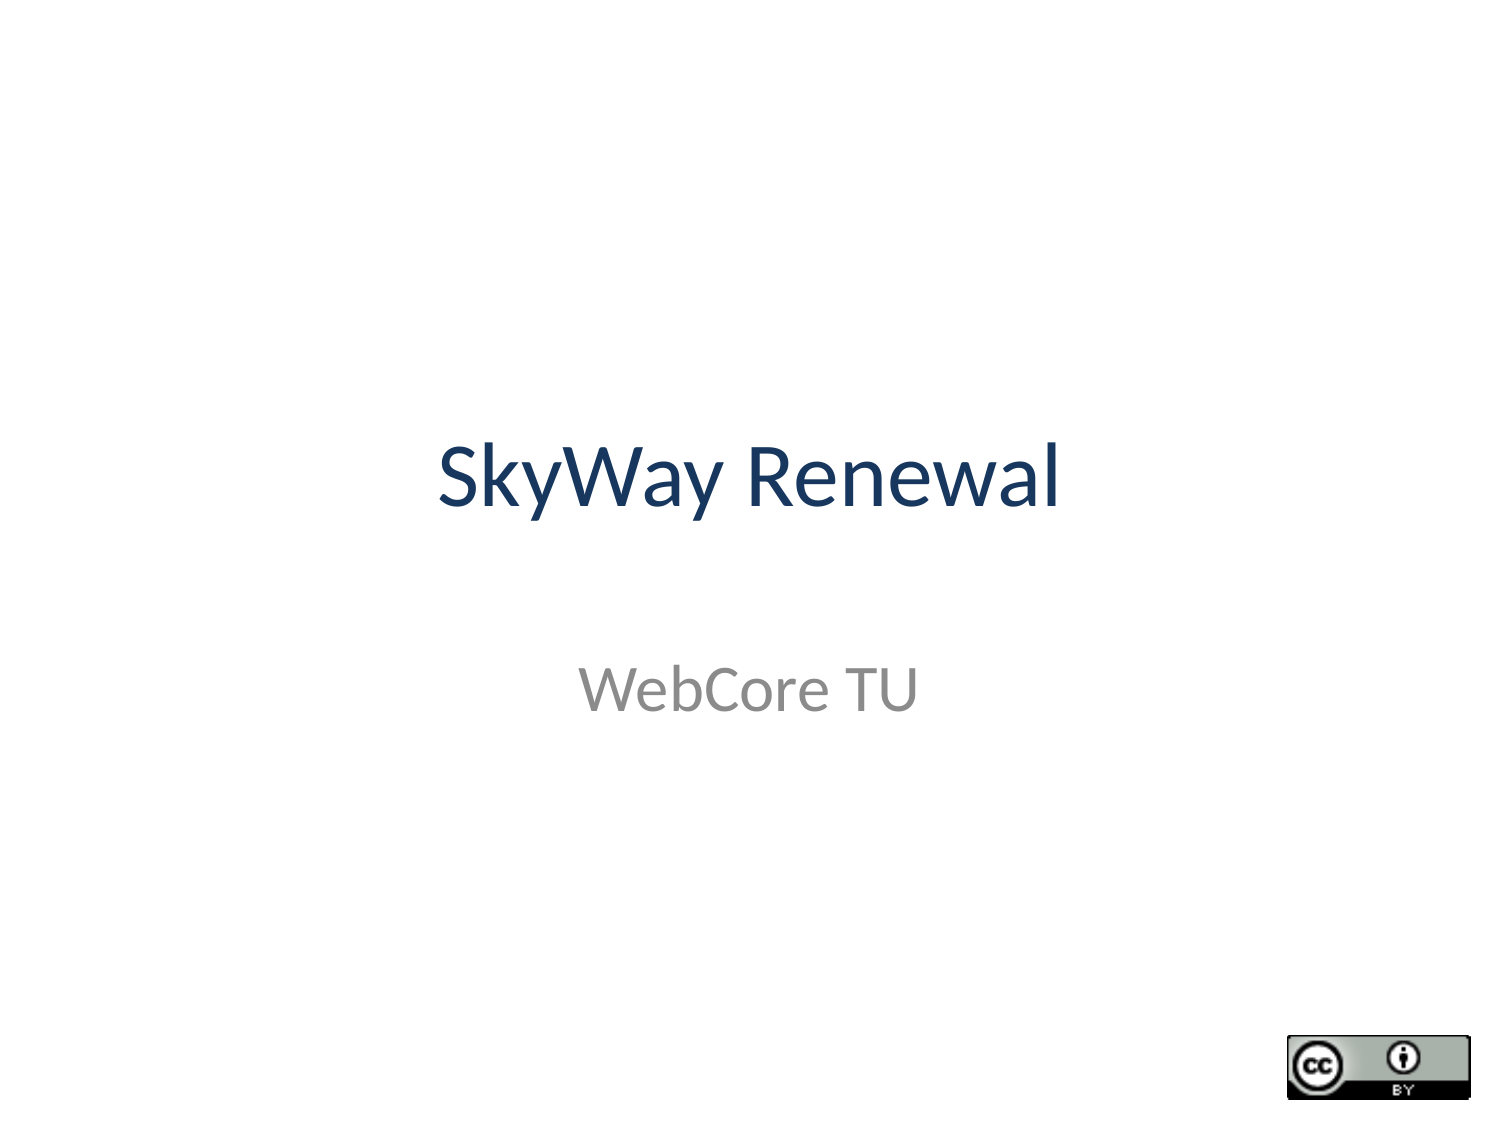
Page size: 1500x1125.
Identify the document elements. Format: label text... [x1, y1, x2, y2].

picture [1287, 1035, 1471, 1100]
title SkyWay Renewal [112, 349, 1388, 591]
subtitle WebCore TU [225, 637, 1275, 925]
